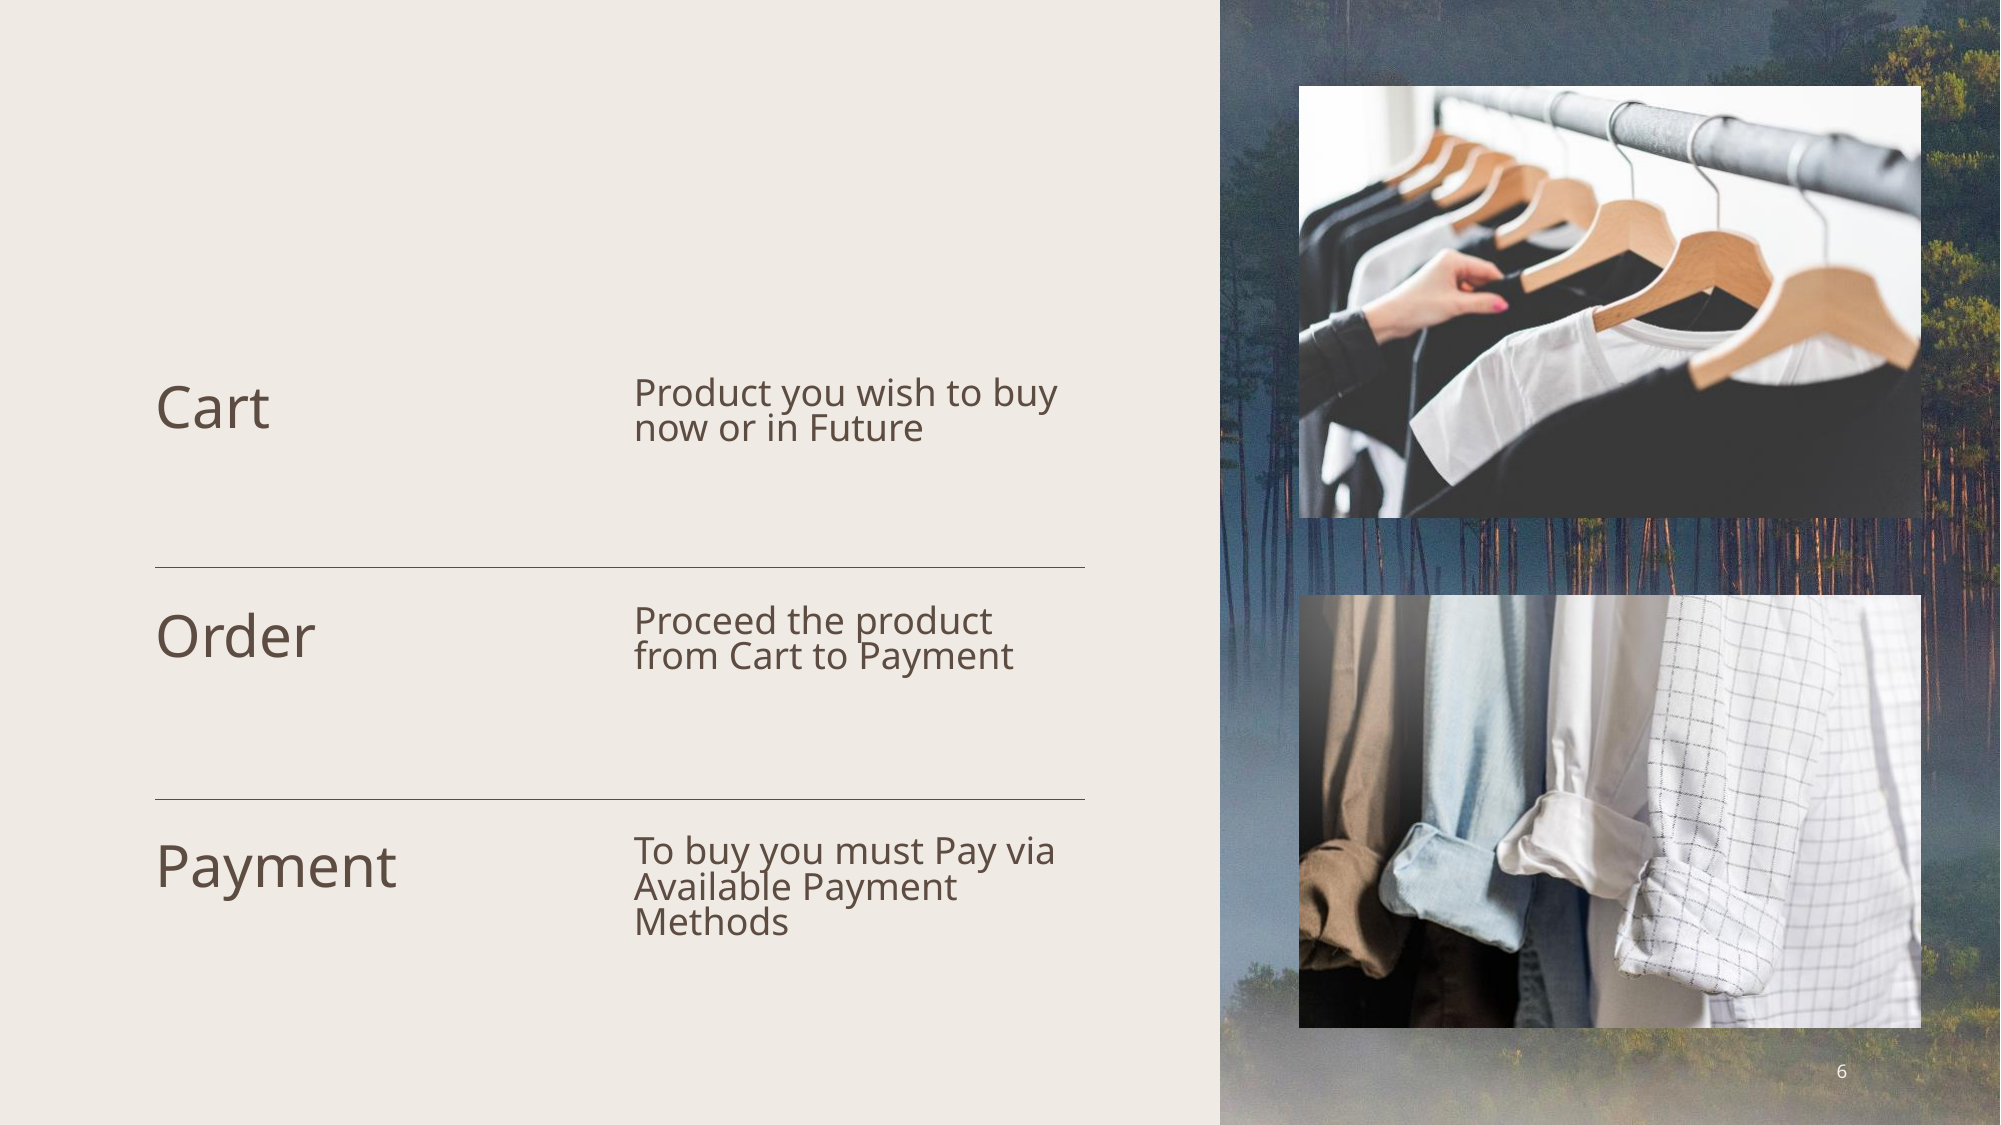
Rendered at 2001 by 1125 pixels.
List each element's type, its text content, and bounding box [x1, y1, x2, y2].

list To buy you must Pay via Available Payment Methods [618, 829, 1085, 1031]
picture [1220, 0, 2000, 1125]
list Cart [140, 370, 532, 457]
list Order [140, 599, 532, 686]
list Payment [140, 829, 532, 916]
list Product you wish to buy now or in Future [618, 370, 1085, 572]
list Proceed the product from Cart to Payment [618, 599, 1085, 801]
slide_number 6 [1412, 1042, 1863, 1103]
